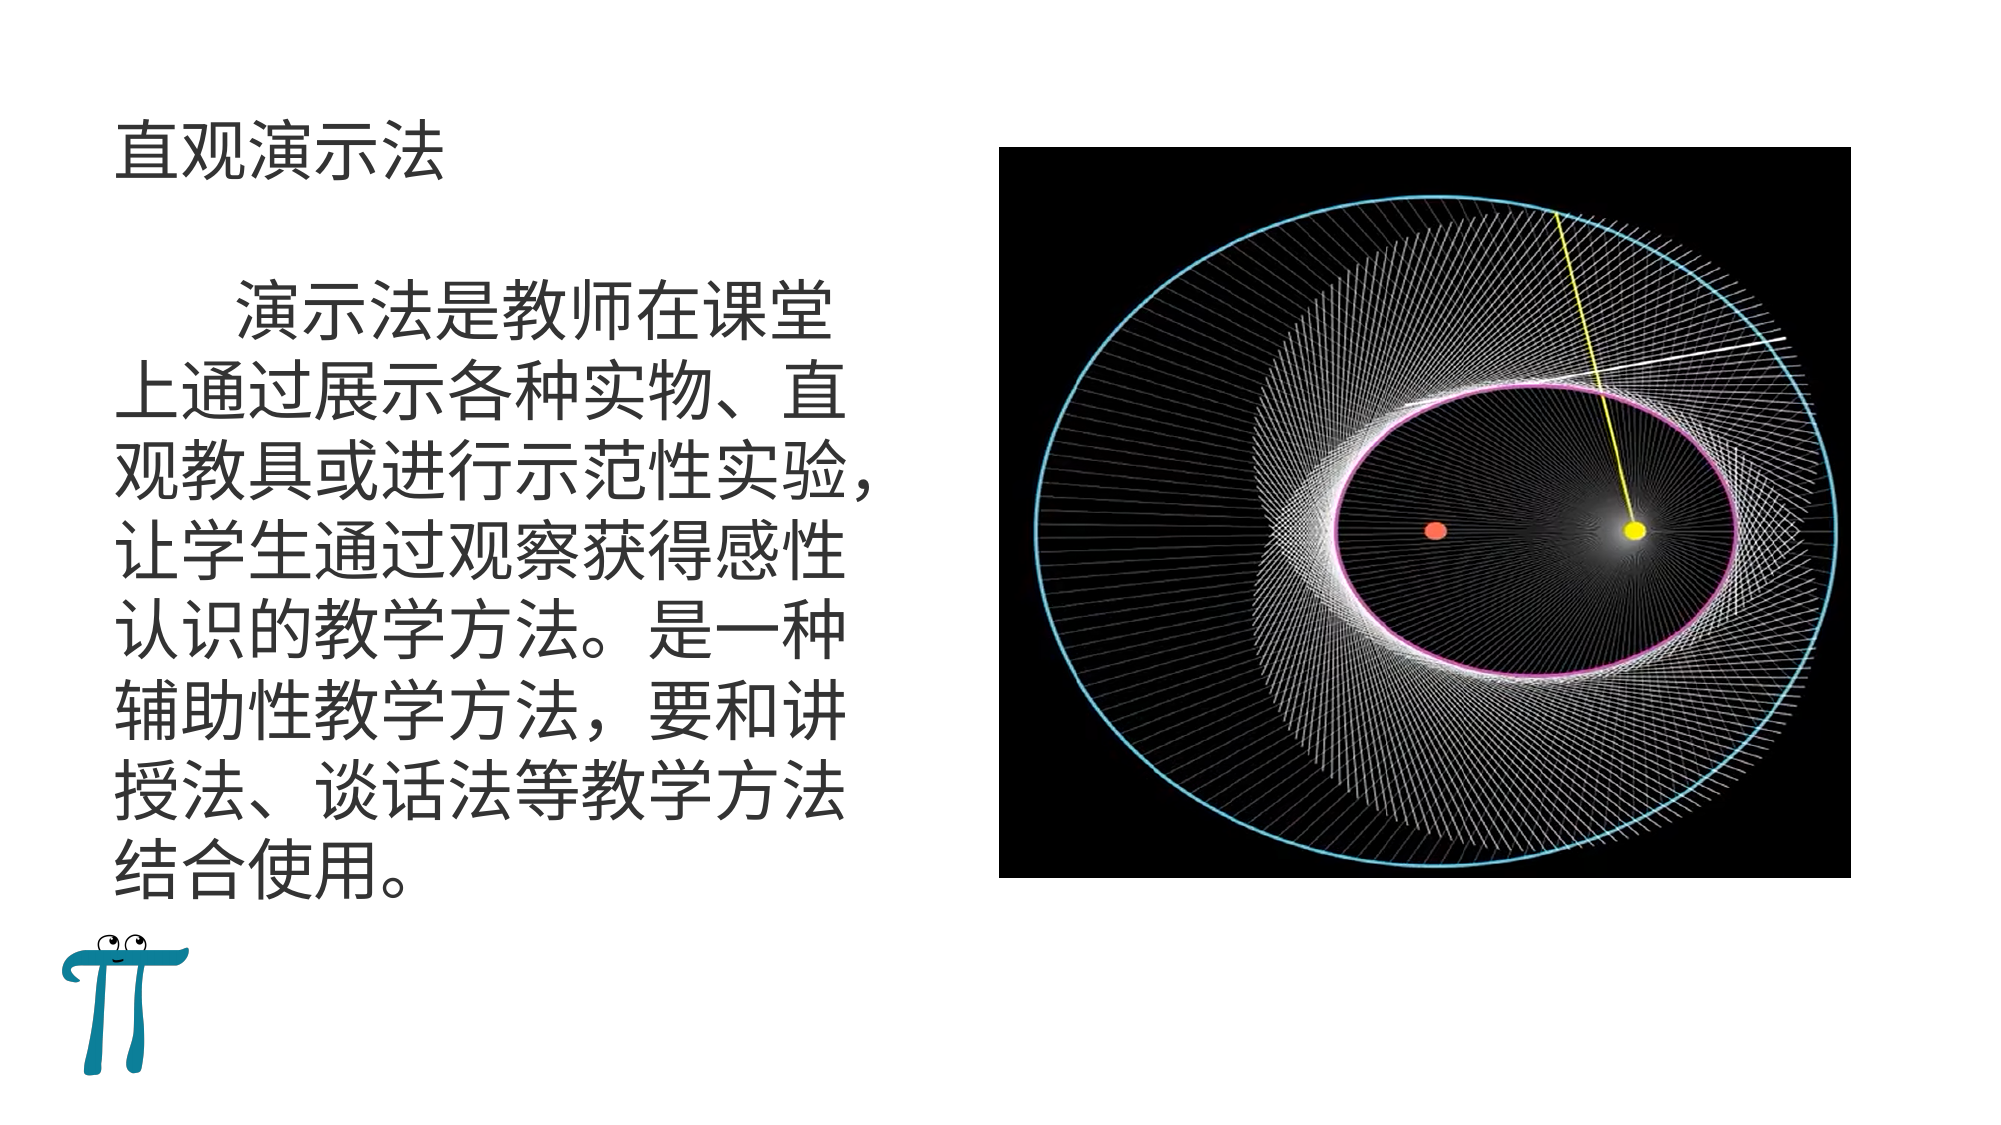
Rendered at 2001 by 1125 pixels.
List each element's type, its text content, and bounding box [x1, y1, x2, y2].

picture [0, 885, 236, 1125]
picture [999, 147, 1851, 878]
text_box 直观演示法 演示法是教师在课堂上通过展示各种实物、直观教具或进行示范性实验，让学生通过观察获得感性认识的教学方法。是一种辅助性教学方法，要和讲授法、谈话法等教学方法结合使用。 [98, 101, 871, 916]
